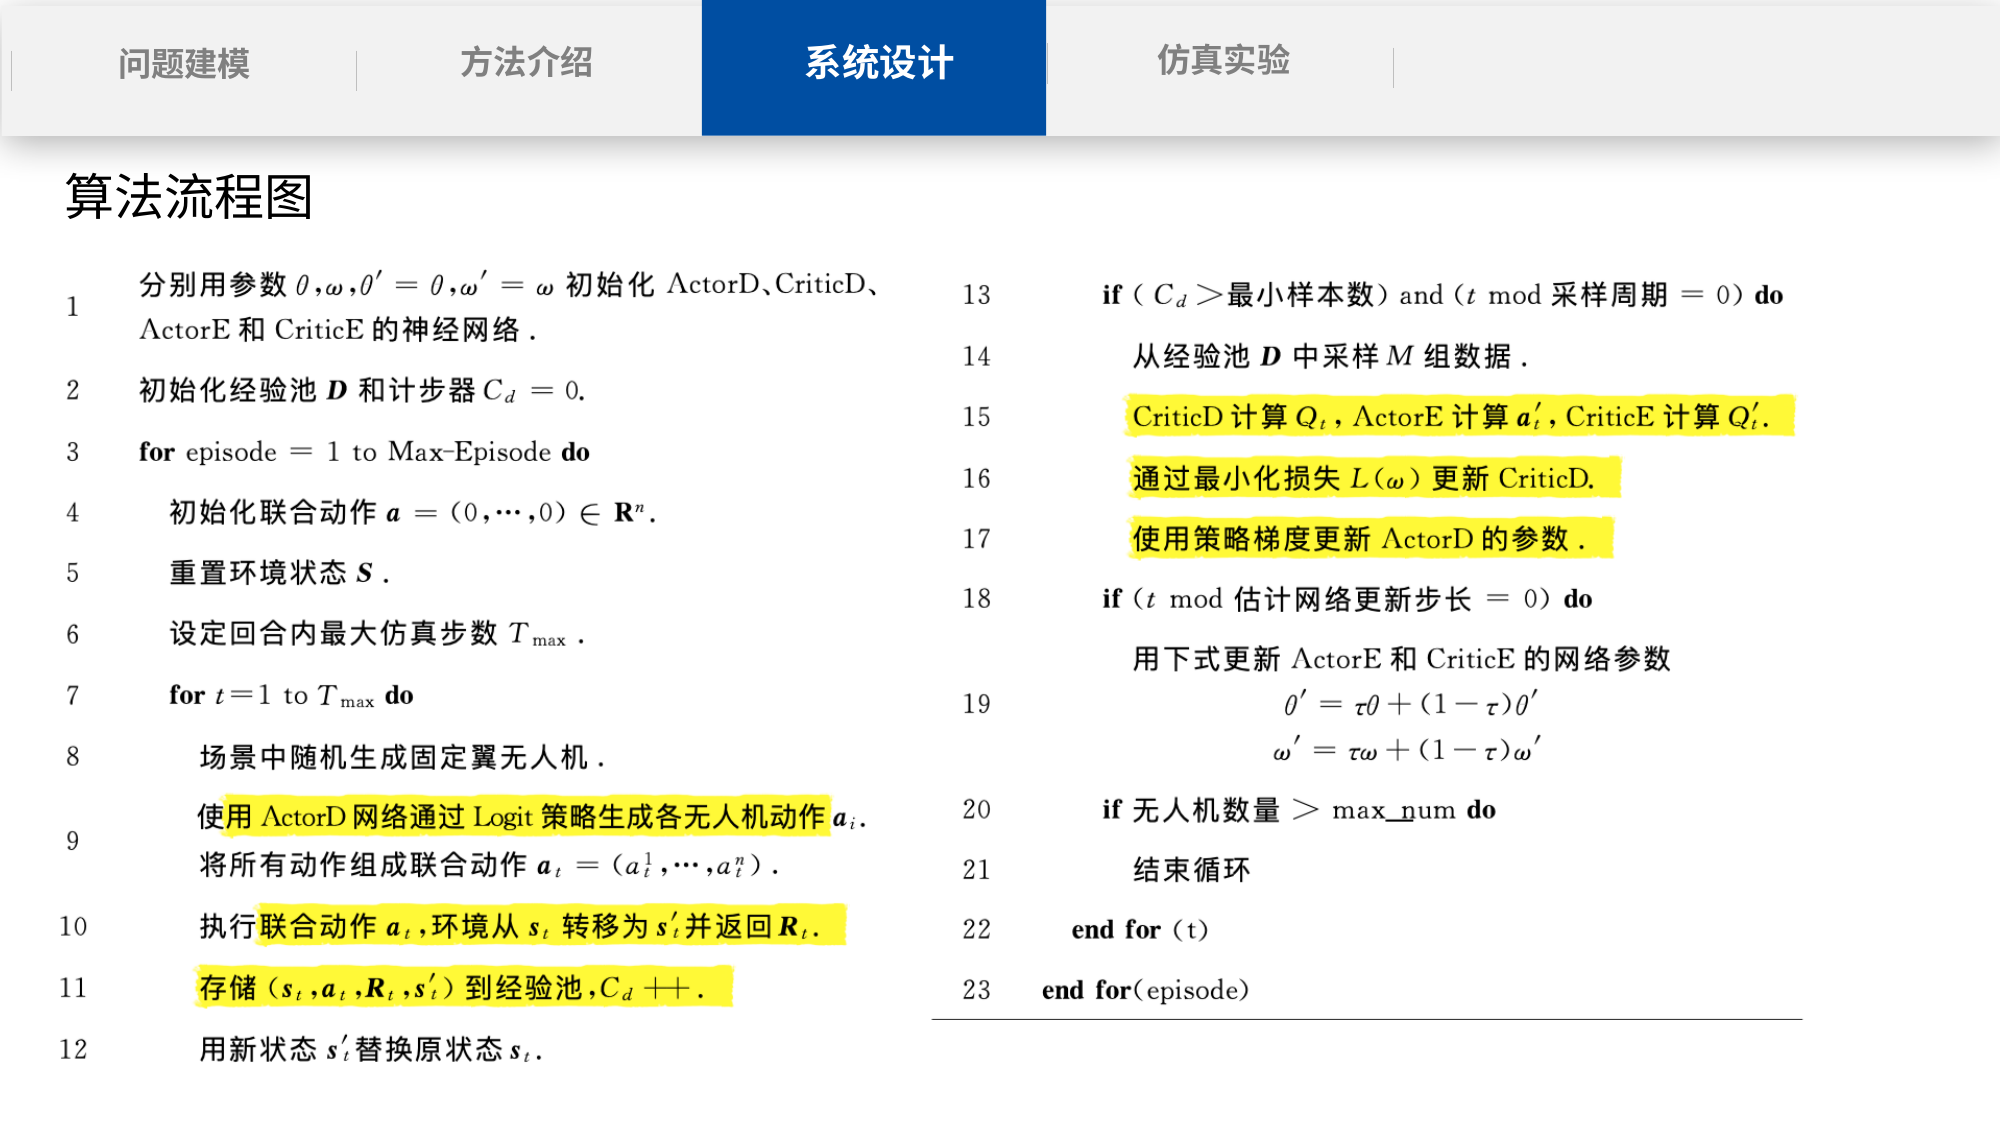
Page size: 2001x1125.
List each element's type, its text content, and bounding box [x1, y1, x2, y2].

text_box 问题建模 [74, 35, 296, 92]
text_box 仿真实验 [1113, 31, 1334, 87]
text_box 系统设计 [744, 31, 1016, 92]
text_box [1, 5, 701, 137]
picture [33, 256, 1865, 1090]
text_box 方法介绍 [416, 33, 638, 90]
text_box [1047, 5, 2000, 137]
text_box [701, 0, 1047, 137]
text_box 算法流程图 [50, 157, 1286, 233]
